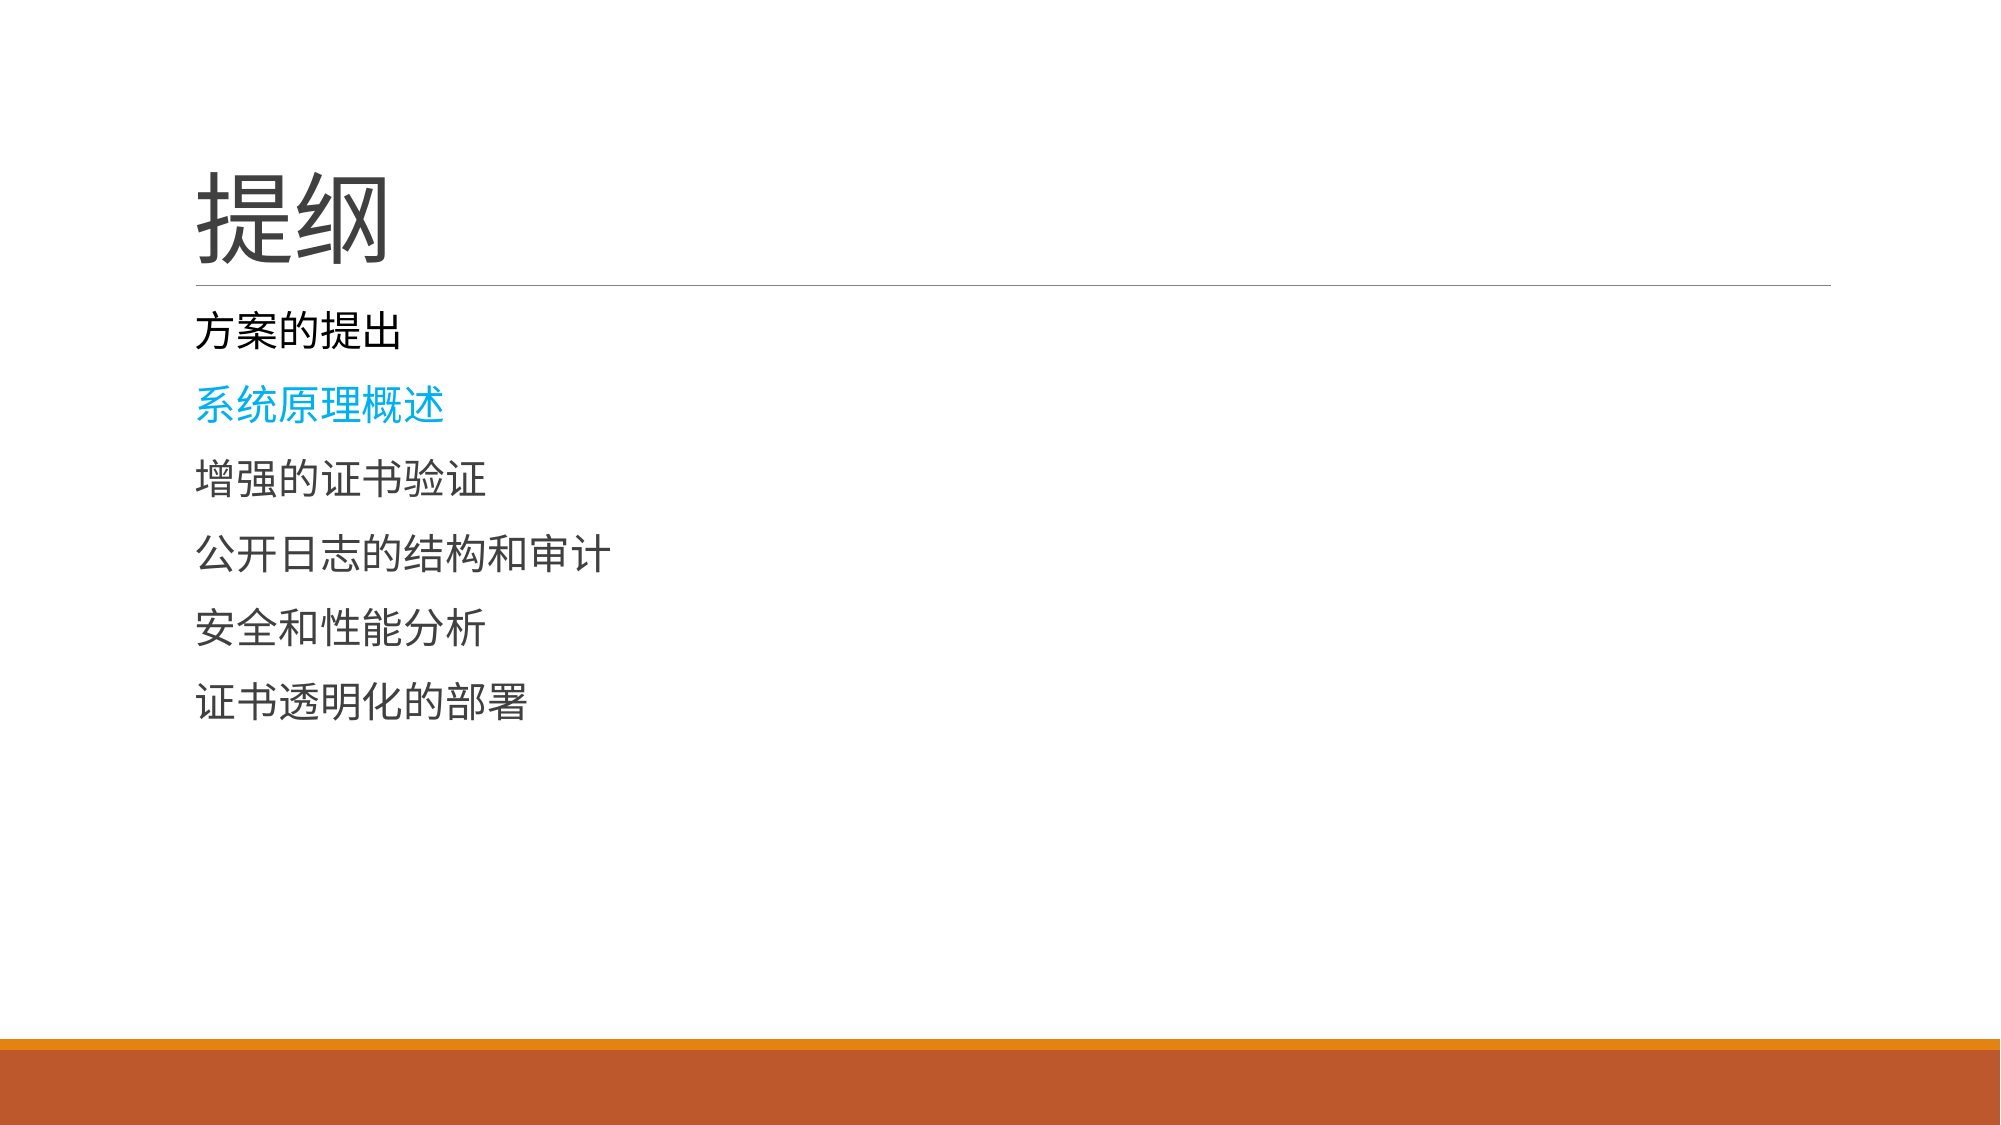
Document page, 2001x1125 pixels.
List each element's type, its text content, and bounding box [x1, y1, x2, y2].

list 方案的提出 系统原理概述 增强的证书验证 公开日志的结构和审计 安全和性能分析 证书透明化的部署 [179, 302, 1831, 963]
title 提纲 [179, 46, 1831, 286]
